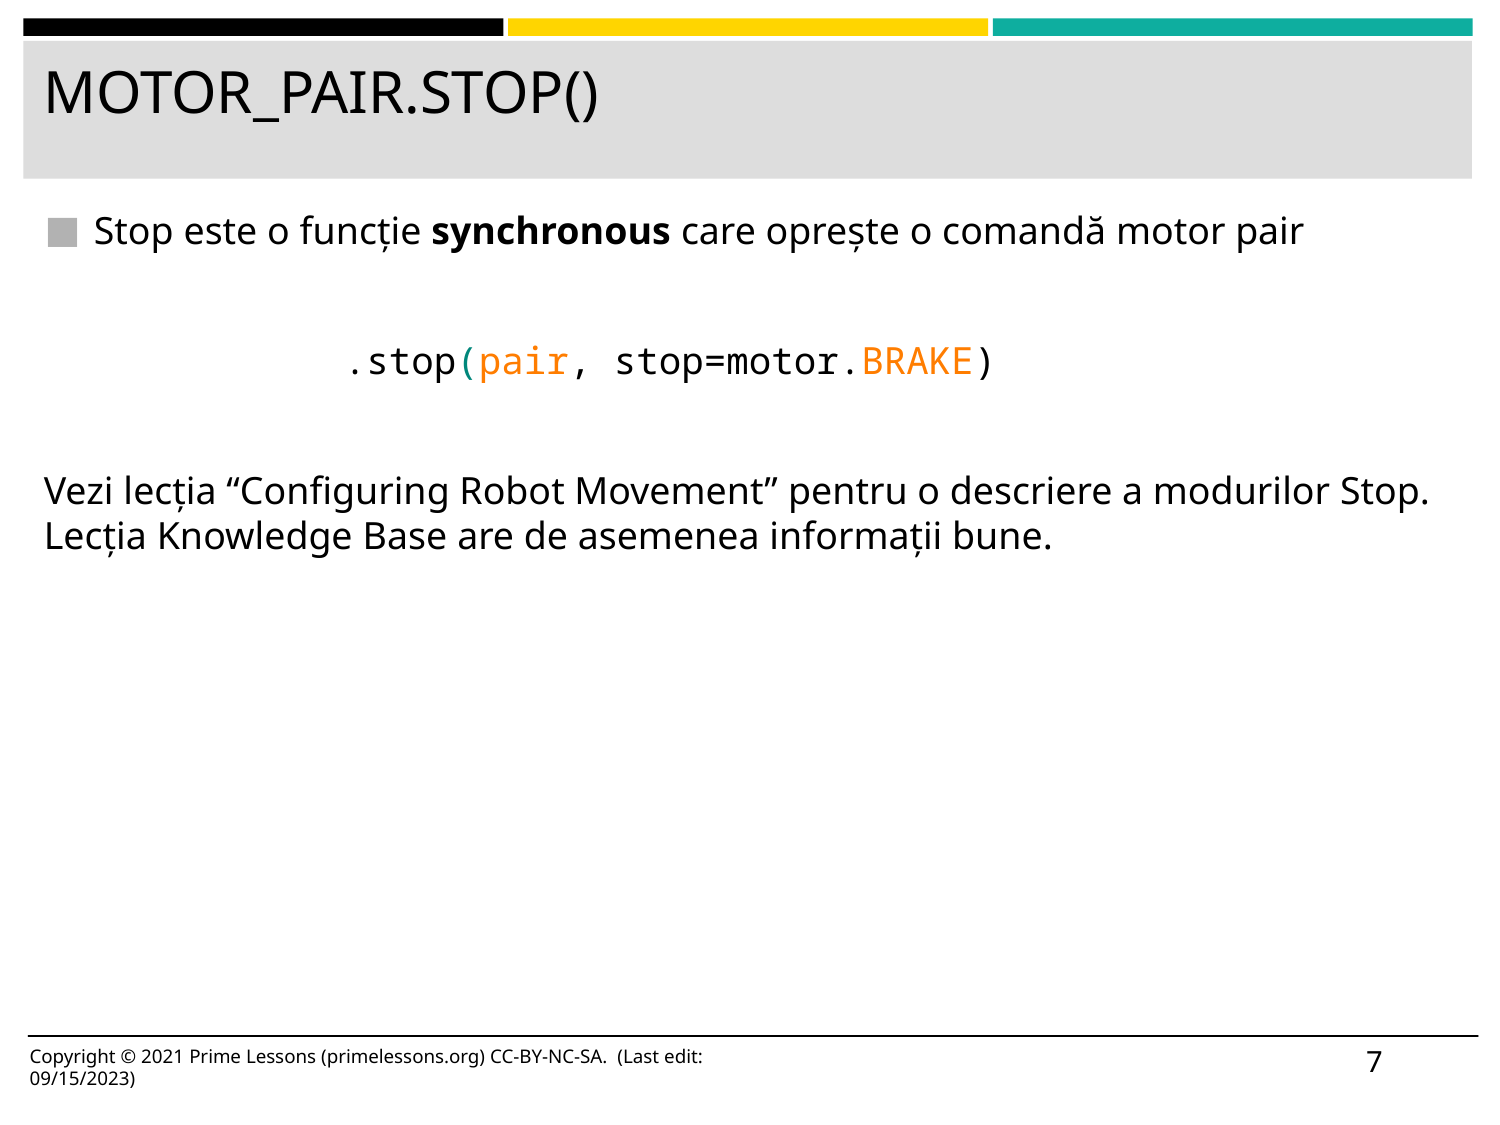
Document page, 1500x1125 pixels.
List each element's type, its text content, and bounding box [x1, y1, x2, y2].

list Stop este o funcție synchronous care oprește o comandă motor pair .stop(pair, stop=motor.BRAKE) Vezi lecția “Configuring Robot Movement” pentru o descriere a modurilor Stop. Lecția Knowledge Base are de asemenea informații bune. [28, 199, 1464, 1051]
title MOTOR_PAIR.STOP() [28, 48, 1464, 172]
footer Copyright © 2021 Prime Lessons (primelessons.org) CC-BY-NC-SA. (Last edit: 09/15/2023) [14, 1036, 814, 1097]
slide_number 7 [1351, 1036, 1478, 1097]
